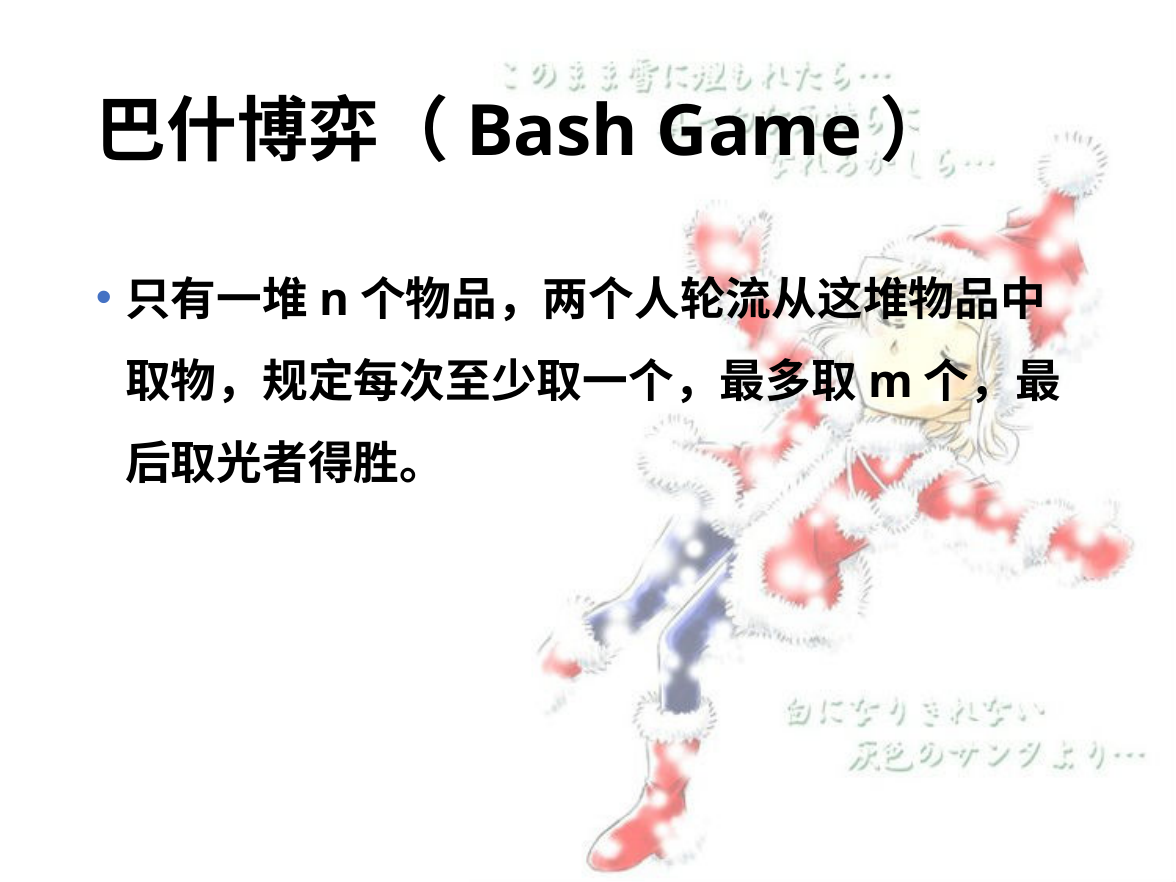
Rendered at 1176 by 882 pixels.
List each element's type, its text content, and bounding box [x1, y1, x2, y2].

picture [469, 0, 1175, 882]
list 只有一堆n个物品，两个人轮流从这堆物品中取物，规定每次至少取一个，最多取m个，最后取光者得胜。 [80, 234, 1095, 795]
title 巴什博弈（Bash Game） [80, 46, 1095, 218]
